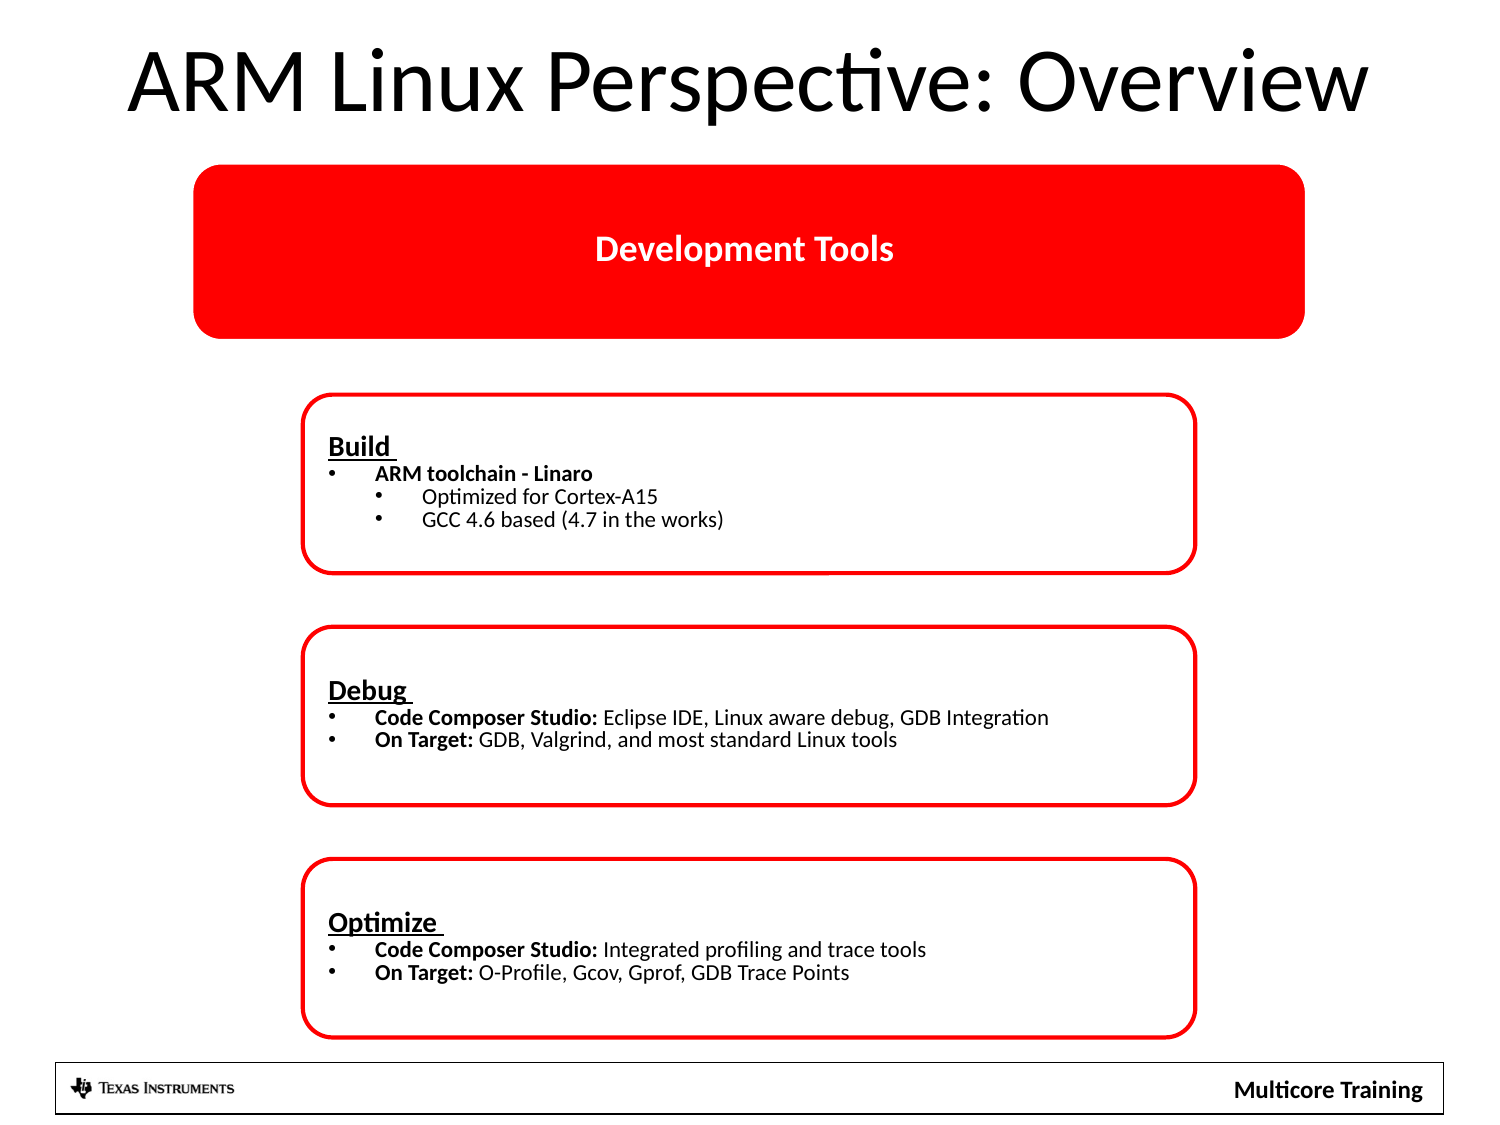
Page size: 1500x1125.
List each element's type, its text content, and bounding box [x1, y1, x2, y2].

title ARM Linux Perspective: Overview [74, 12, 1426, 138]
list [51, 162, 1447, 1038]
picture [59, 1066, 245, 1110]
